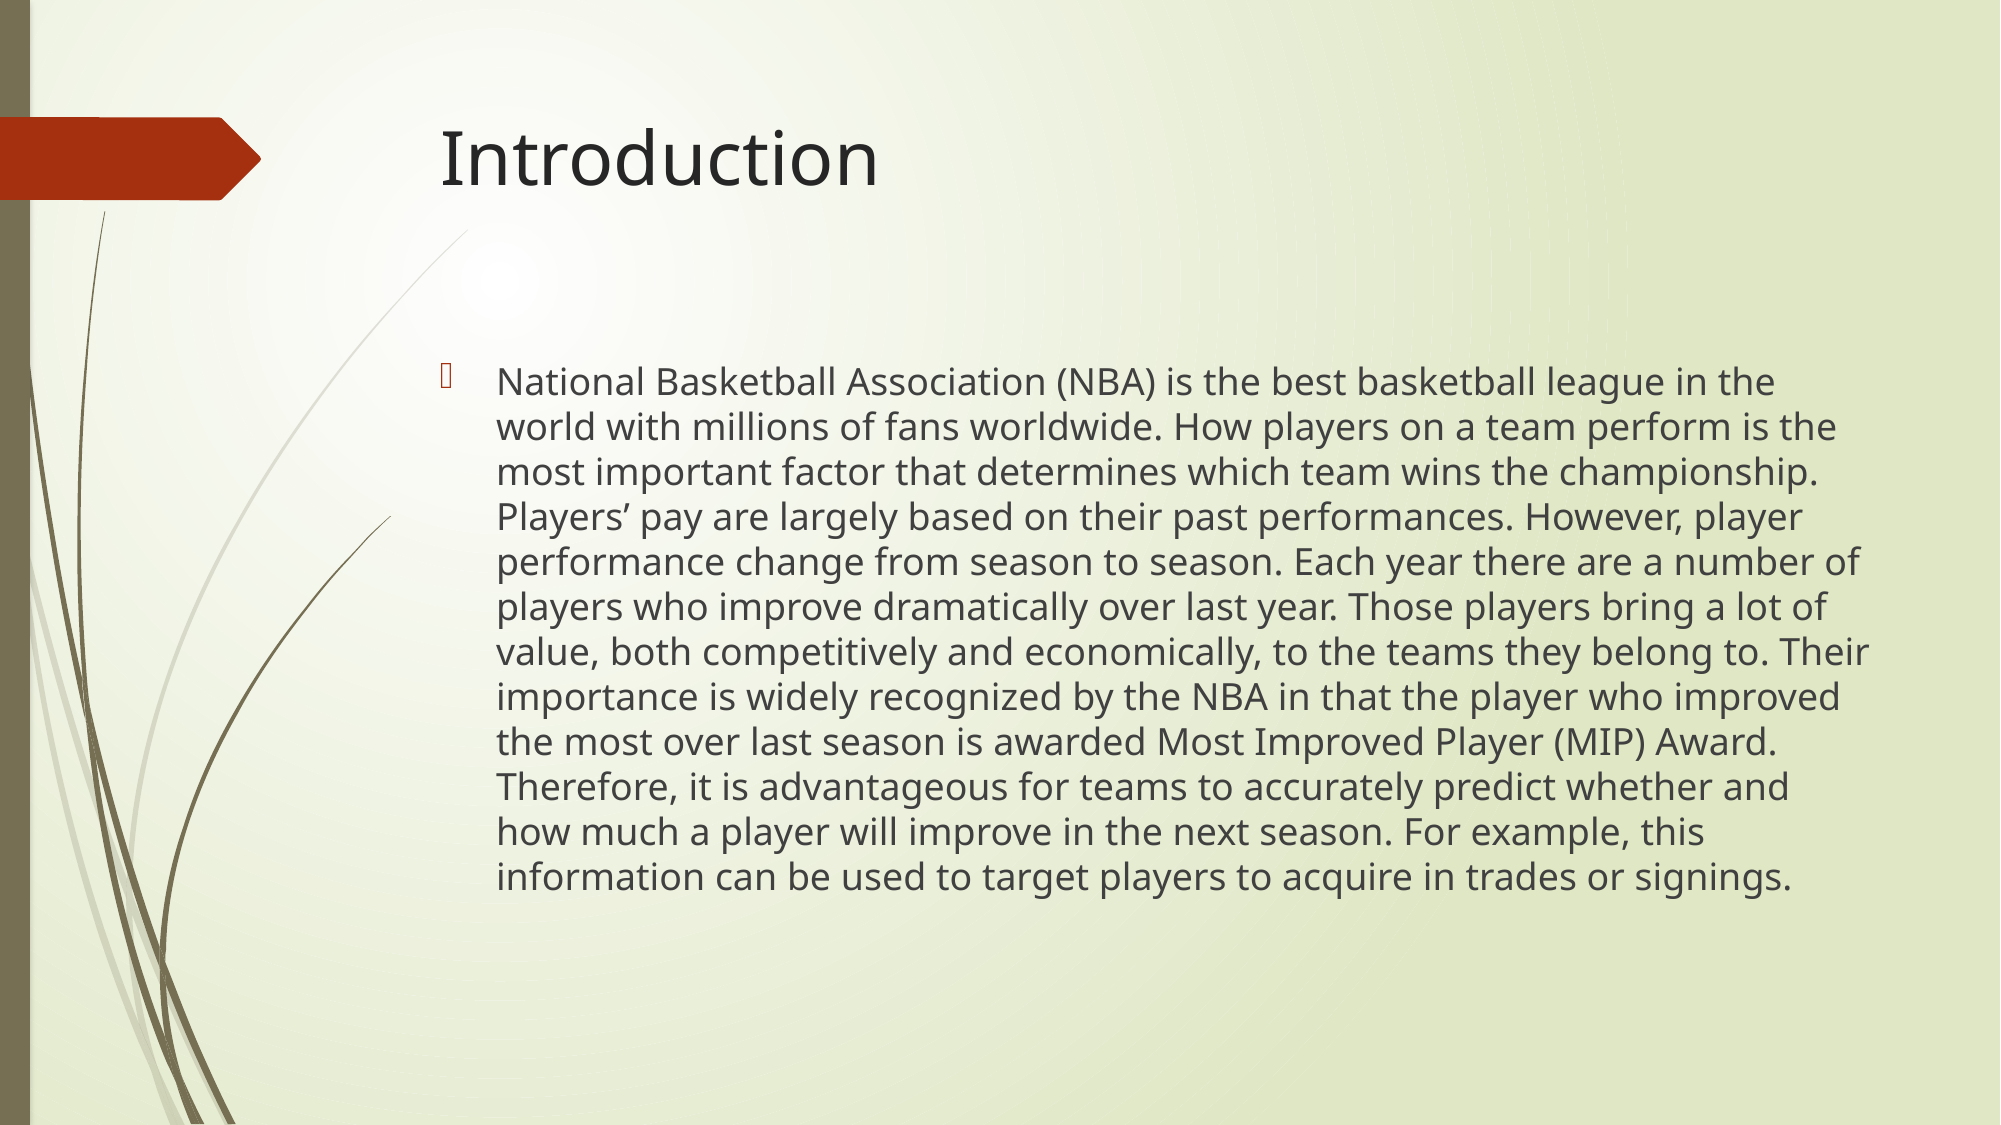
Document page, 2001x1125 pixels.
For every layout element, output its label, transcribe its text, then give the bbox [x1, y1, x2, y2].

list National Basketball Association (NBA) is the best basketball league in the world with millions of fans worldwide. How players on a team perform is the most important factor that determines which team wins the championship. Players’ pay are largely based on their past performances. However, player performance change from season to season. Each year there are a number of players who improve dramatically over last year. Those players bring a lot of value, both competitively and economically, to the teams they belong to. Their importance is widely recognized by the NBA in that the player who improved the most over last season is awarded Most Improved Player (MIP) Award. Therefore, it is advantageous for teams to accurately predict whether and how much a player will improve in the next season. For example, this information can be used to target players to acquire in trades or signings. [424, 350, 1888, 970]
title Introduction [425, 102, 1888, 313]
